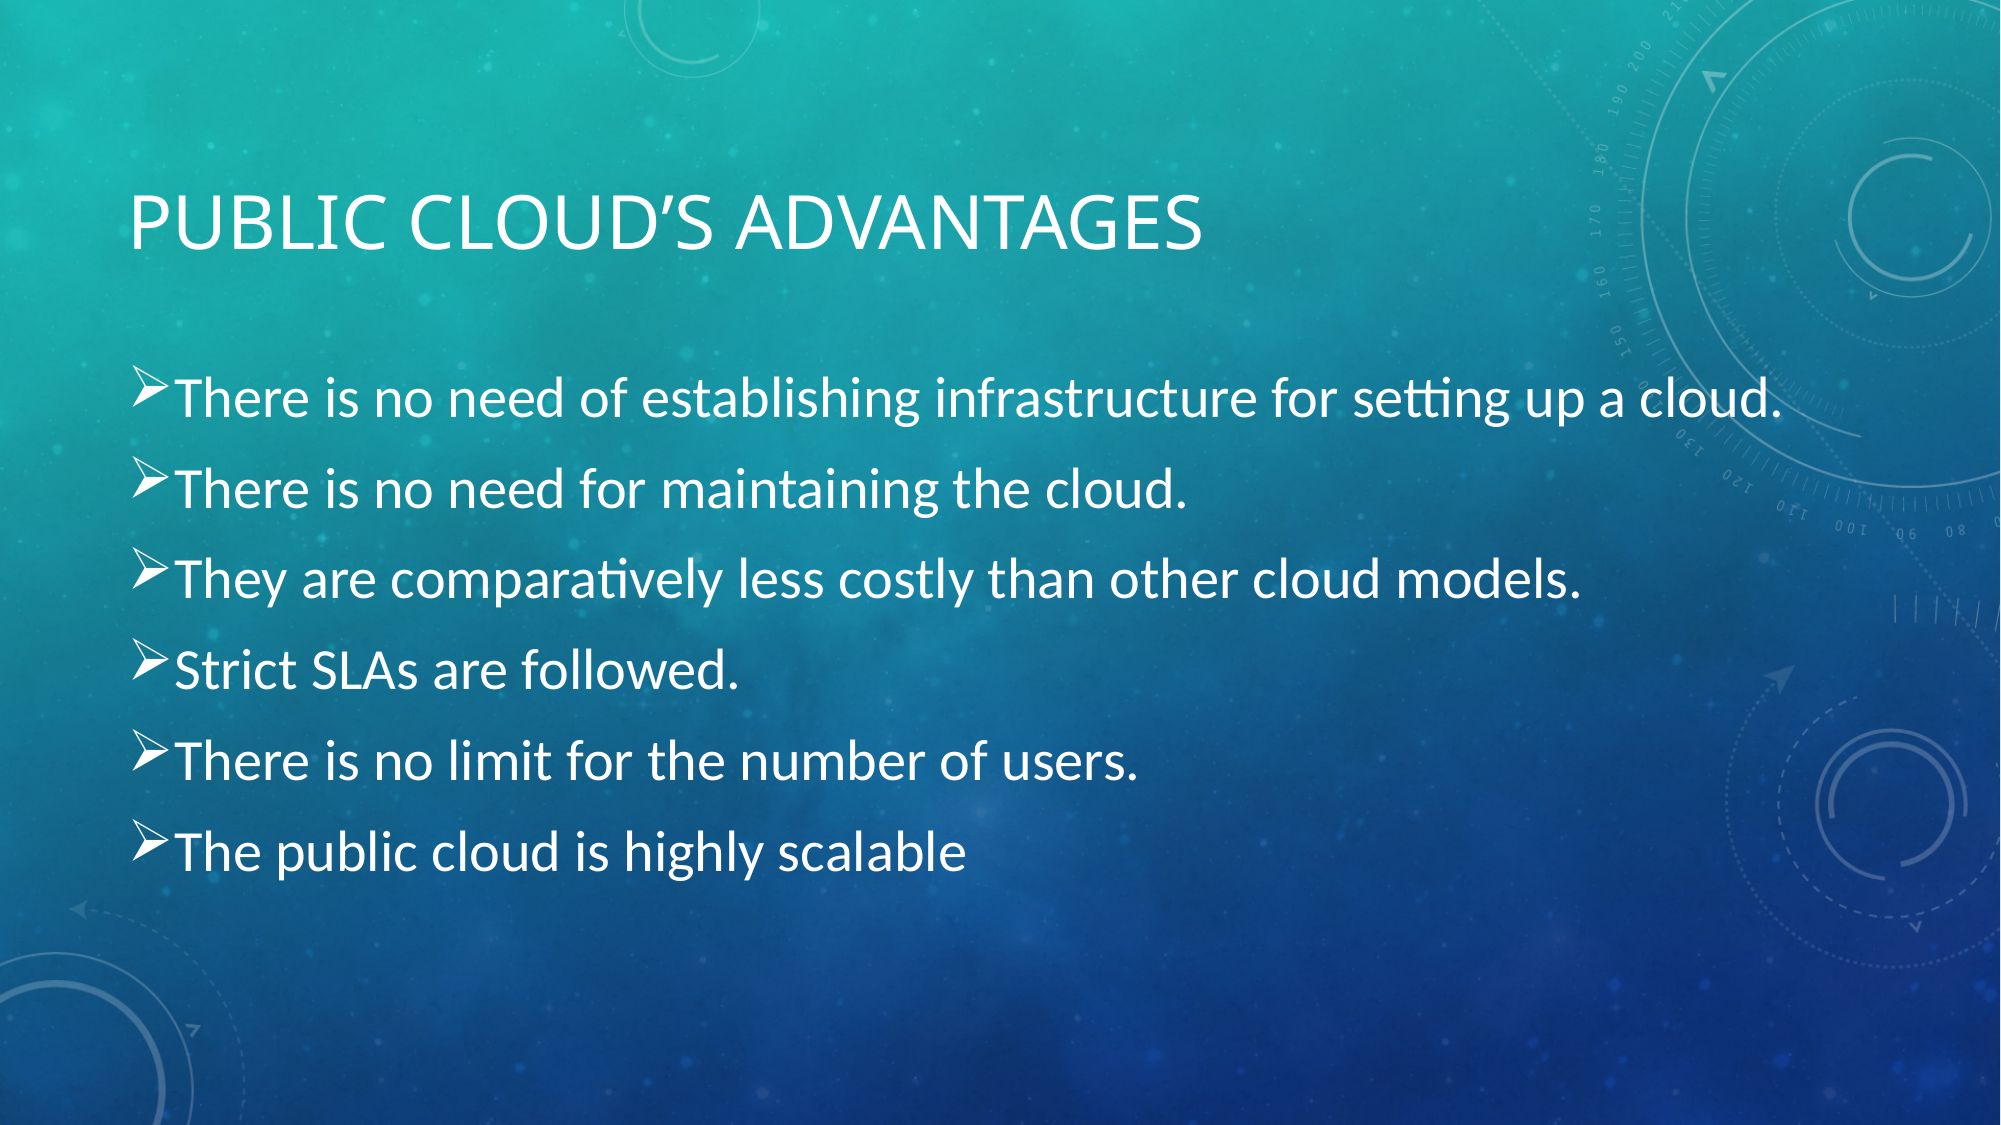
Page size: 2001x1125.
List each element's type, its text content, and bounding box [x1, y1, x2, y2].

title Public Cloud’s advantages [112, 99, 1888, 339]
picture [0, 0, 2001, 1125]
list There is no need of establishing infrastructure for setting up a cloud. There is no need for maintaining the cloud. They are comparatively less costly than other cloud models. Strict SLAs are followed. There is no limit for the number of users. The public cloud is highly scalable [112, 351, 1888, 1030]
